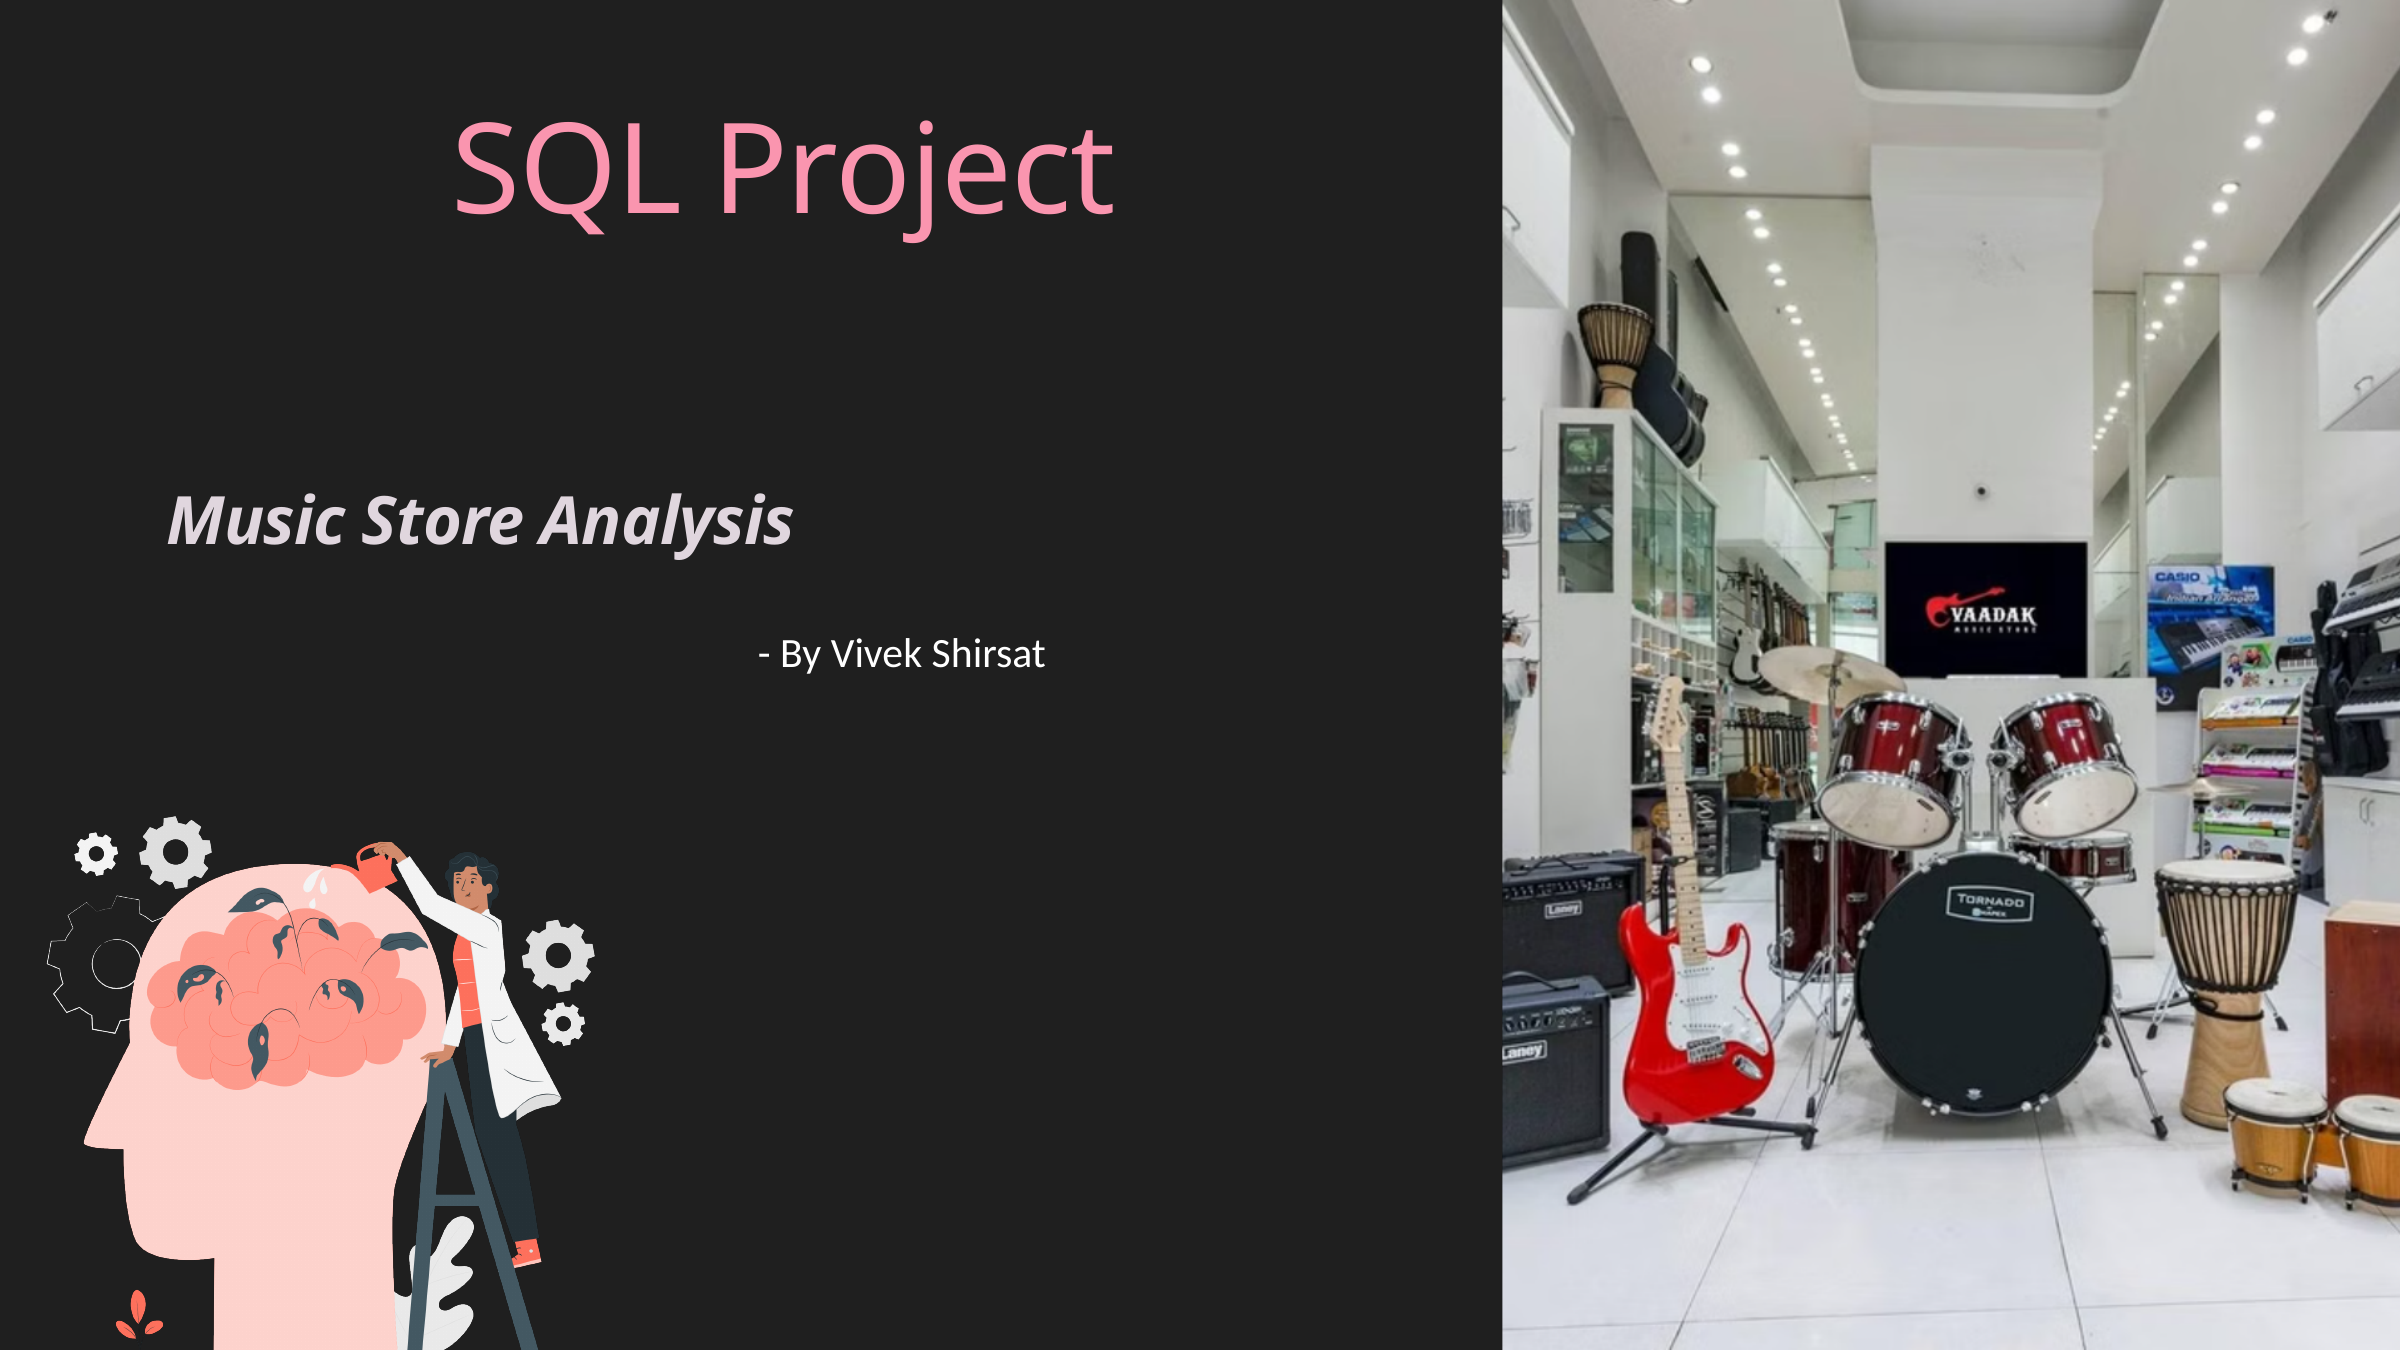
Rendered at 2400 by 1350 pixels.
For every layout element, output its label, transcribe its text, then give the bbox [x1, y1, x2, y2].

text_box Music Store Analysis [151, 495, 1378, 551]
picture [1501, 0, 2400, 1350]
picture [15, 775, 623, 1350]
text_box [0, 0, 1501, 1350]
text_box - By Vivek Shirsat [743, 618, 1062, 684]
text_box SQL Project [436, 74, 1501, 232]
